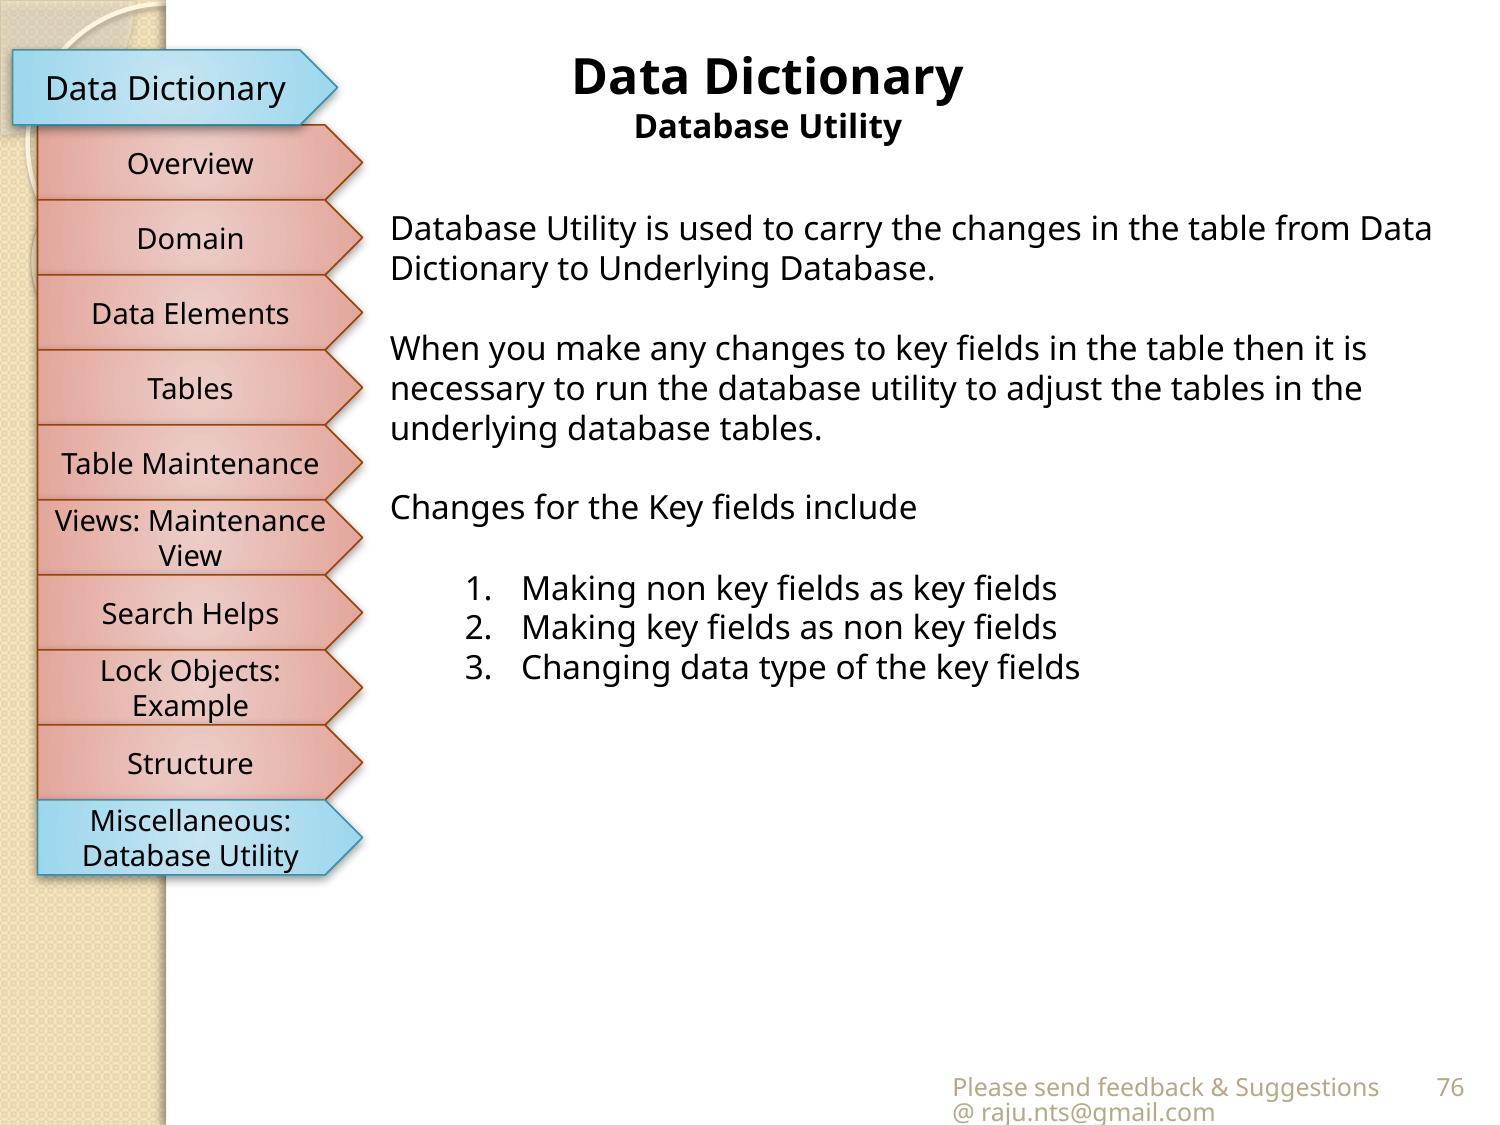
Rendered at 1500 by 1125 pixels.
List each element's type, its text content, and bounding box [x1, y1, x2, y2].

text_box Domain [36, 199, 364, 273]
text_box Search Helps [36, 574, 364, 648]
text_box Table Maintenance [36, 424, 364, 498]
text_box Miscellaneous: Database Utility [36, 799, 364, 876]
slide_number 76 [1413, 1034, 1488, 1113]
text_box Database Utility is used to carry the changes in the table from Data Dictionary to Underlying Database. When you make any changes to key fields in the table then it is necessary to run the database utility to adjust the tables in the underlying database tables. Changes for the Key fields include Making non key fields as key fields Making key fields as non key fields Changing data type of the key fields [375, 199, 1450, 694]
text_box Lock Objects: Example [36, 649, 364, 723]
text_box Data Elements [36, 274, 364, 348]
text_box Overview [36, 124, 364, 198]
text_box Data Dictionary [11, 49, 339, 126]
text_box Structure [36, 724, 364, 798]
text_box Data Dictionary Database Utility [557, 37, 979, 153]
text_box Tables [36, 349, 364, 423]
footer Please send feedback & Suggestions @ raju.nts@gmail.com [937, 1034, 1413, 1113]
text_box Views: Maintenance View [36, 499, 364, 573]
